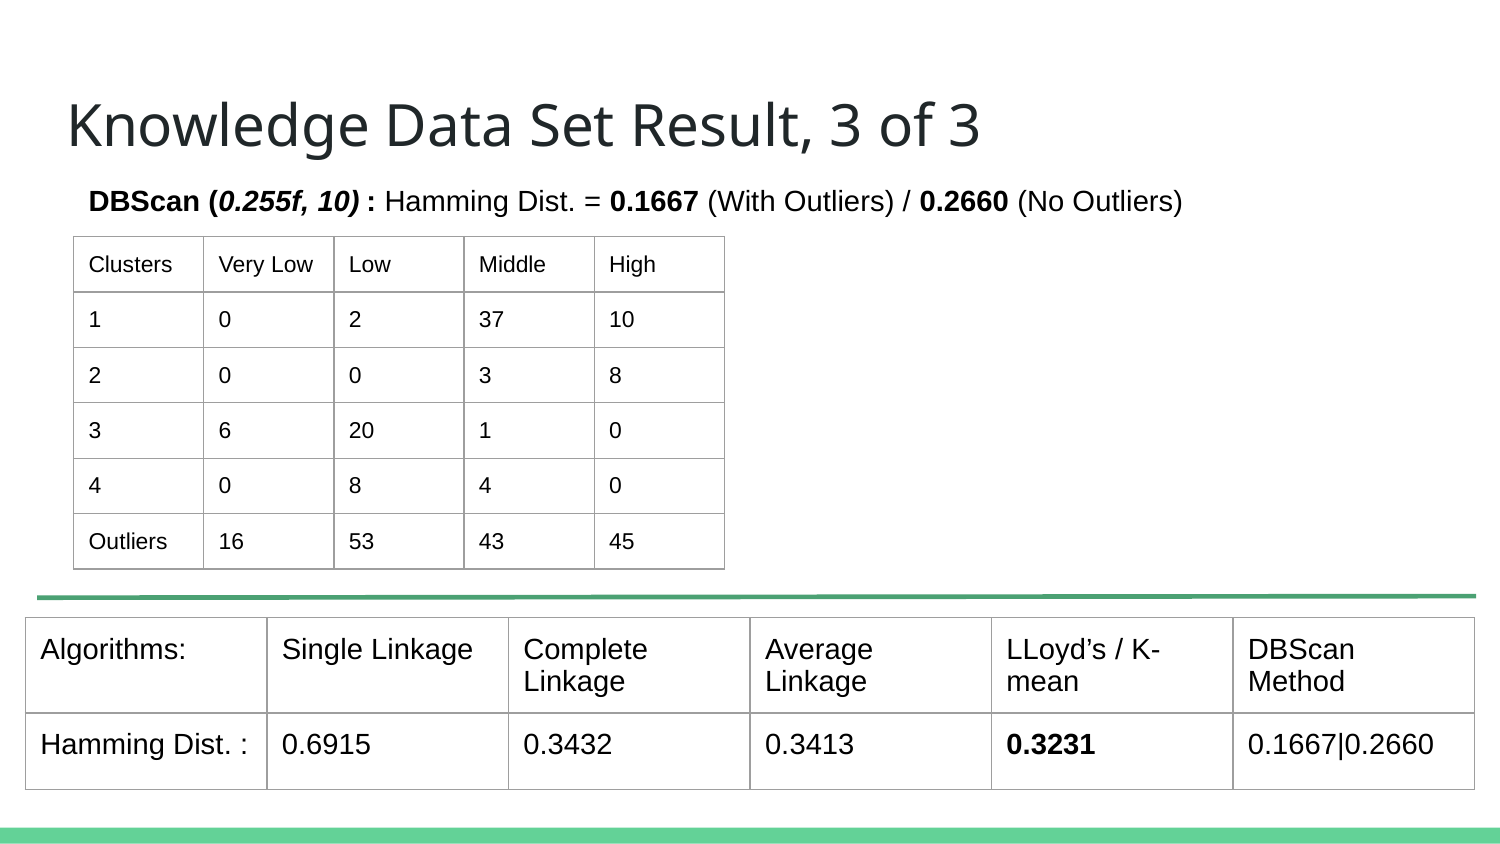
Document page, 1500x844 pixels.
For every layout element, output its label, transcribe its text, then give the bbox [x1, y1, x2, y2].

title Knowledge Data Set Result, 3 of 3 [51, 72, 1449, 167]
table_cell 0.3413 [751, 714, 991, 789]
table_cell 4 [465, 459, 594, 513]
table_cell 0.3432 [509, 714, 749, 789]
table_cell 53 [335, 514, 463, 568]
table_cell 0 [204, 293, 333, 347]
table_cell Hamming Dist. : [26, 714, 266, 789]
table_cell Outliers [74, 514, 203, 568]
table_header Middle [465, 237, 594, 291]
table_header Average Linkage [751, 618, 991, 712]
table_cell 1 [74, 293, 203, 347]
table_cell 8 [595, 348, 724, 402]
table_cell 0 [595, 403, 724, 458]
table_header Single Linkage [268, 618, 508, 712]
table_header LLoyd’s / K-mean [992, 618, 1232, 712]
table_cell 3 [465, 348, 594, 402]
table_cell 0 [595, 459, 724, 513]
table_header Algorithms: [26, 618, 266, 712]
table_cell 8 [335, 459, 463, 513]
table_header Very Low [204, 237, 333, 291]
table_cell 4 [74, 459, 203, 513]
table_cell 0.3231 [992, 714, 1232, 789]
table_cell 2 [74, 348, 203, 402]
table_header Low [335, 237, 463, 291]
table_header DBScan Method [1234, 618, 1474, 712]
table_cell 6 [204, 403, 333, 458]
table_cell 43 [465, 514, 594, 568]
table_cell 2 [335, 293, 463, 347]
table_cell 0 [204, 459, 333, 513]
table_cell 0 [335, 348, 463, 402]
table_cell 3 [74, 403, 203, 458]
table_cell 10 [595, 293, 724, 347]
table_cell 0.1667|0.2660 [1234, 714, 1474, 789]
table_header Clusters [74, 237, 203, 291]
table_header Complete Linkage [509, 618, 749, 712]
table_cell 1 [465, 403, 594, 458]
table_cell 37 [465, 293, 594, 347]
table_cell 0 [204, 348, 333, 402]
table_header High [595, 237, 724, 291]
table_cell 45 [595, 514, 724, 568]
table_cell 20 [335, 403, 463, 458]
table_cell 0.6915 [268, 714, 508, 789]
table_cell 16 [204, 514, 333, 568]
text_box DBScan (0.255f, 10) : Hamming Dist. = 0.1667 (With Outliers) / 0.2660 (No Outliers) [73, 166, 1427, 213]
